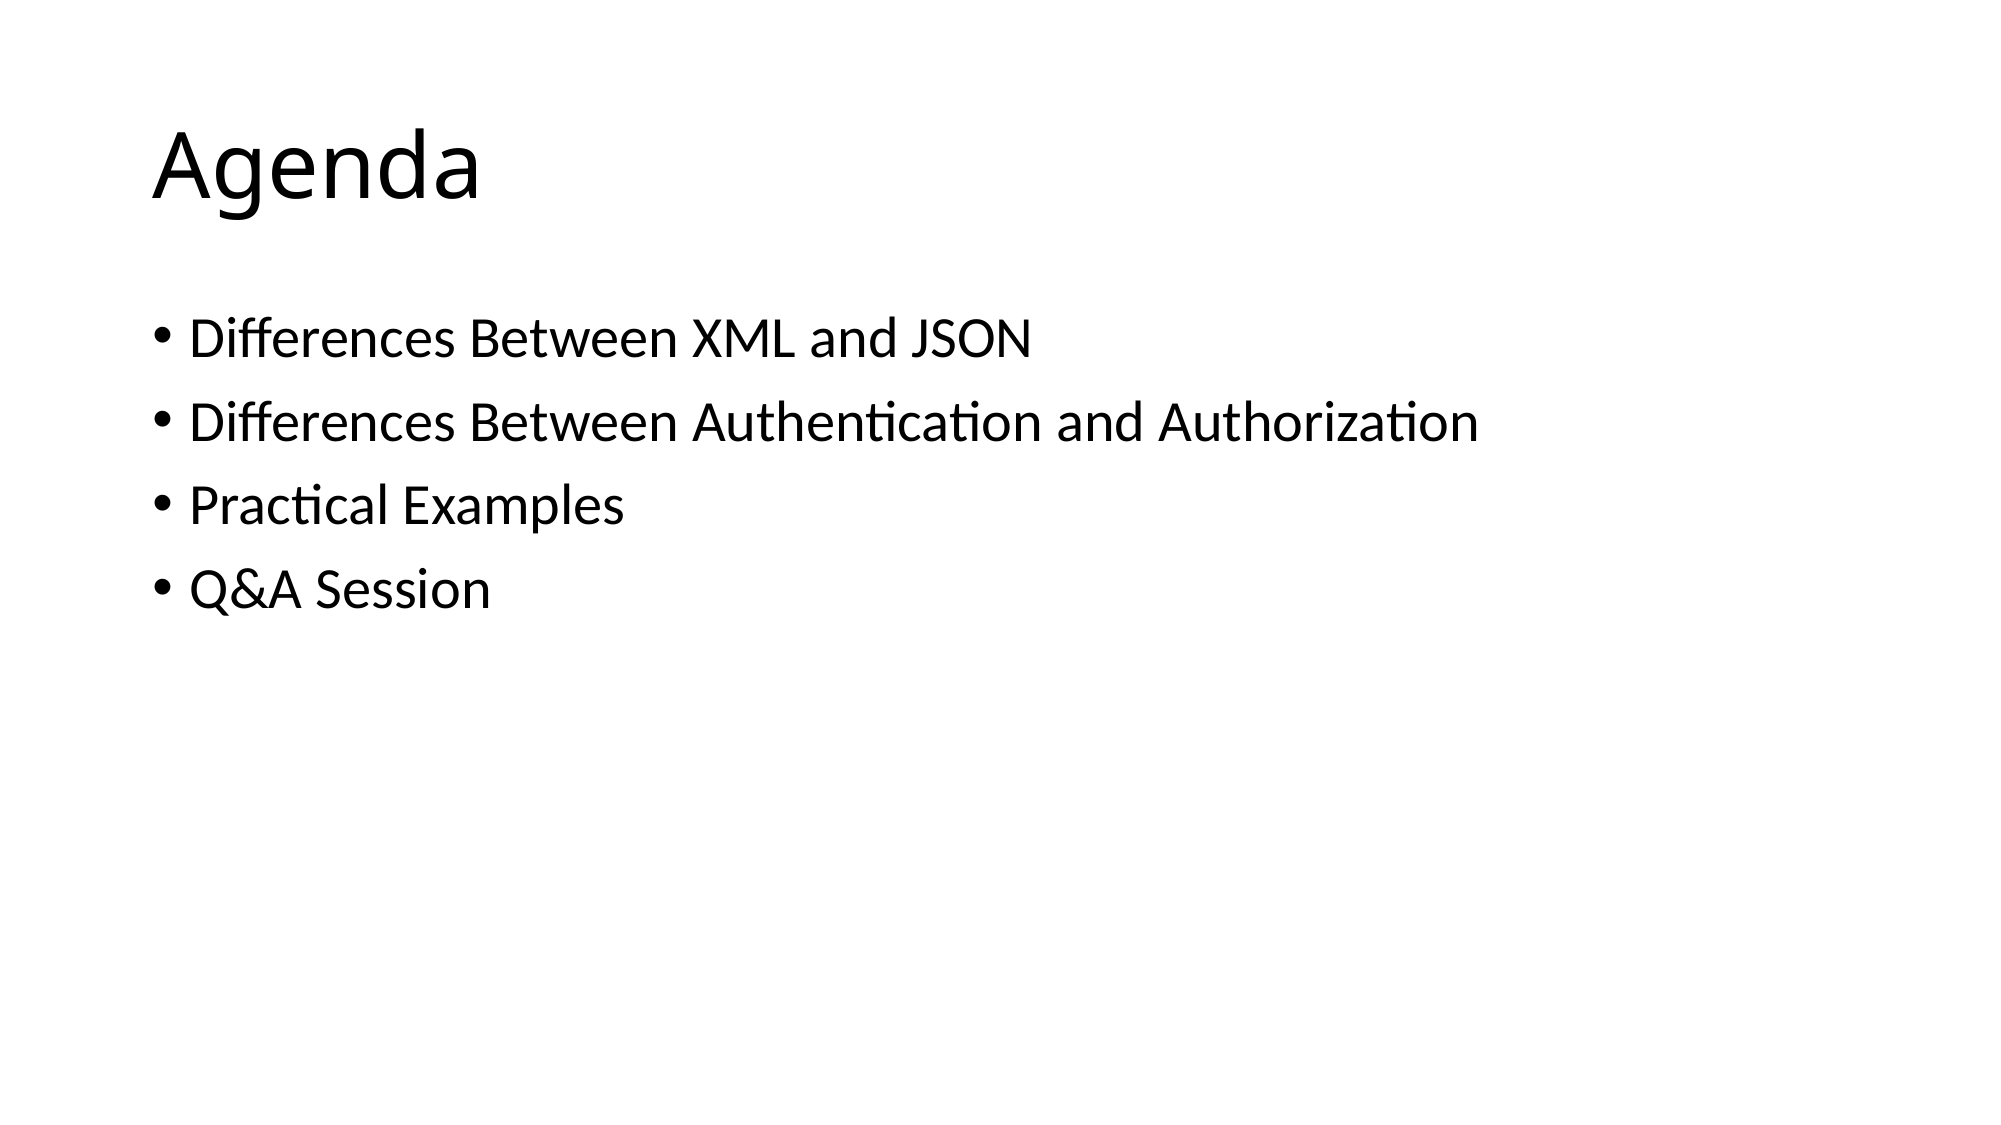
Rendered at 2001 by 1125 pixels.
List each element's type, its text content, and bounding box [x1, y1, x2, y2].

list Differences Between XML and JSON Differences Between Authentication and Authorization Practical Examples Q&A Session [137, 299, 1863, 1014]
title Agenda [137, 59, 1863, 278]
